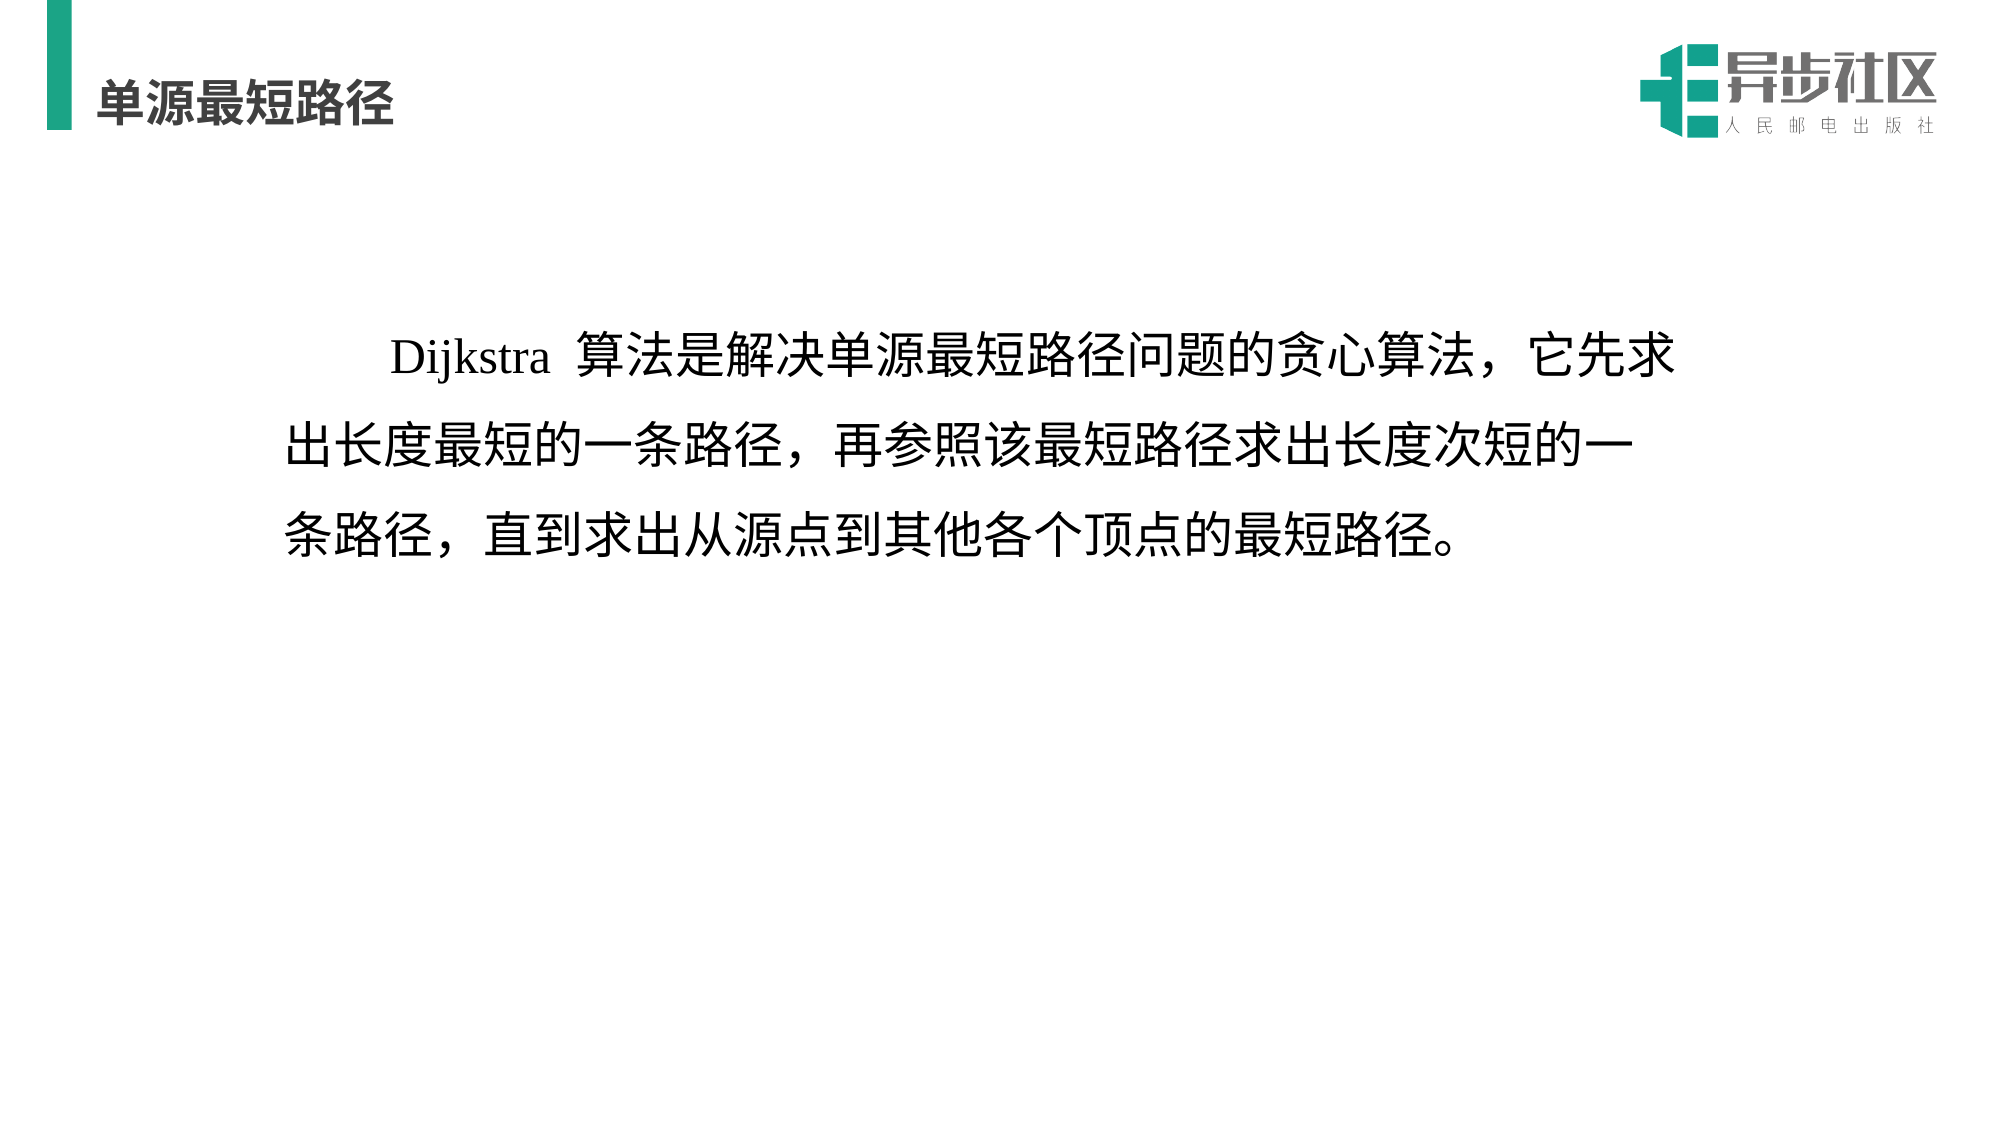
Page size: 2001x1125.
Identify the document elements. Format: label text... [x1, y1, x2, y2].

text_box 单源最短路径 [80, 64, 492, 139]
picture [1639, 36, 1948, 151]
text_box [46, 0, 73, 131]
text_box Dijkstra 算法是解决单源最短路径问题的贪心算法，它先求出长度最短的一条路径，再参照该最短路径求出长度次短的一条路径，直到求出从源点到其他各个顶点的最短路径。 [268, 286, 1695, 571]
